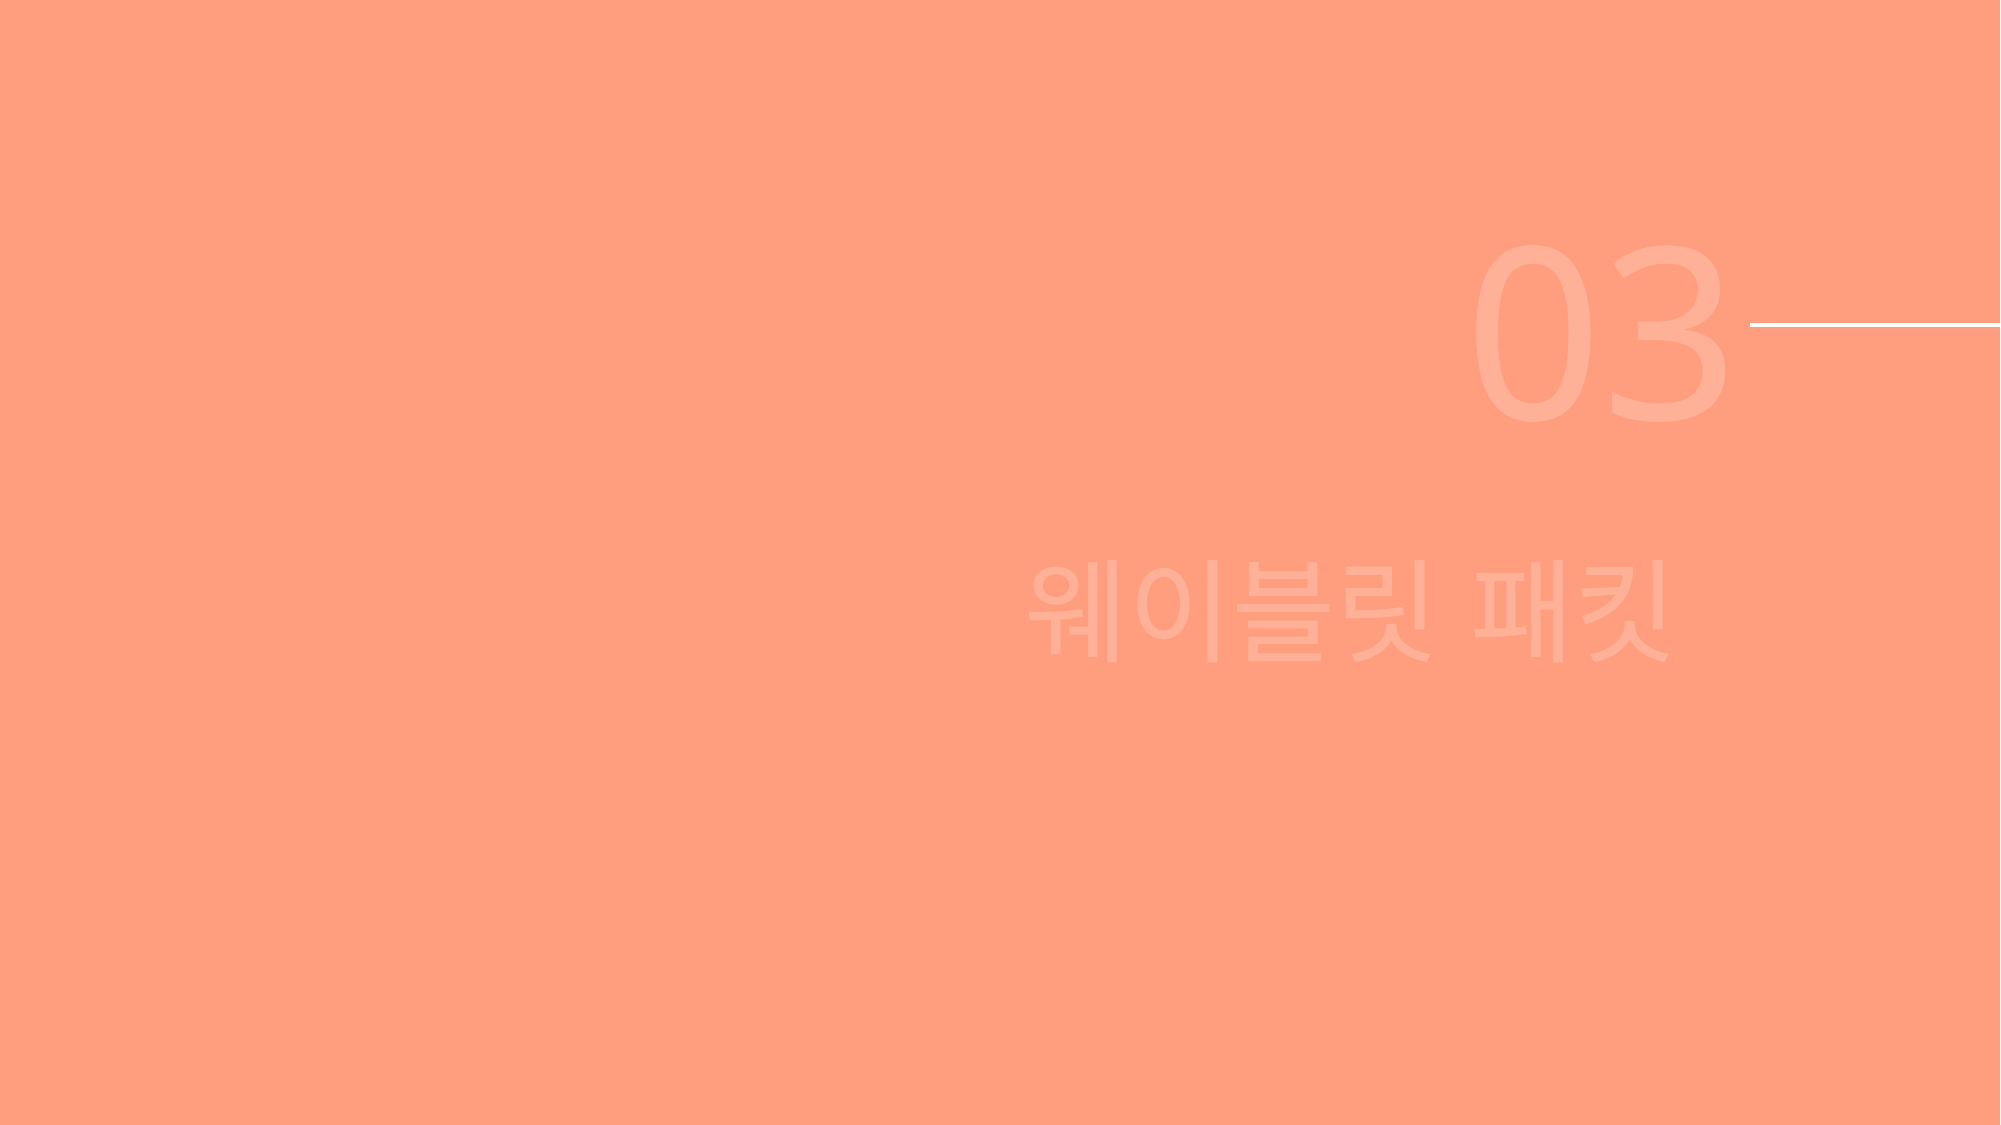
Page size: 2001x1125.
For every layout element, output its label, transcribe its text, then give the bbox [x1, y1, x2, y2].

text_box 웨이블릿 패킷 [1009, 533, 1692, 684]
text_box 03 [1450, 172, 1754, 475]
